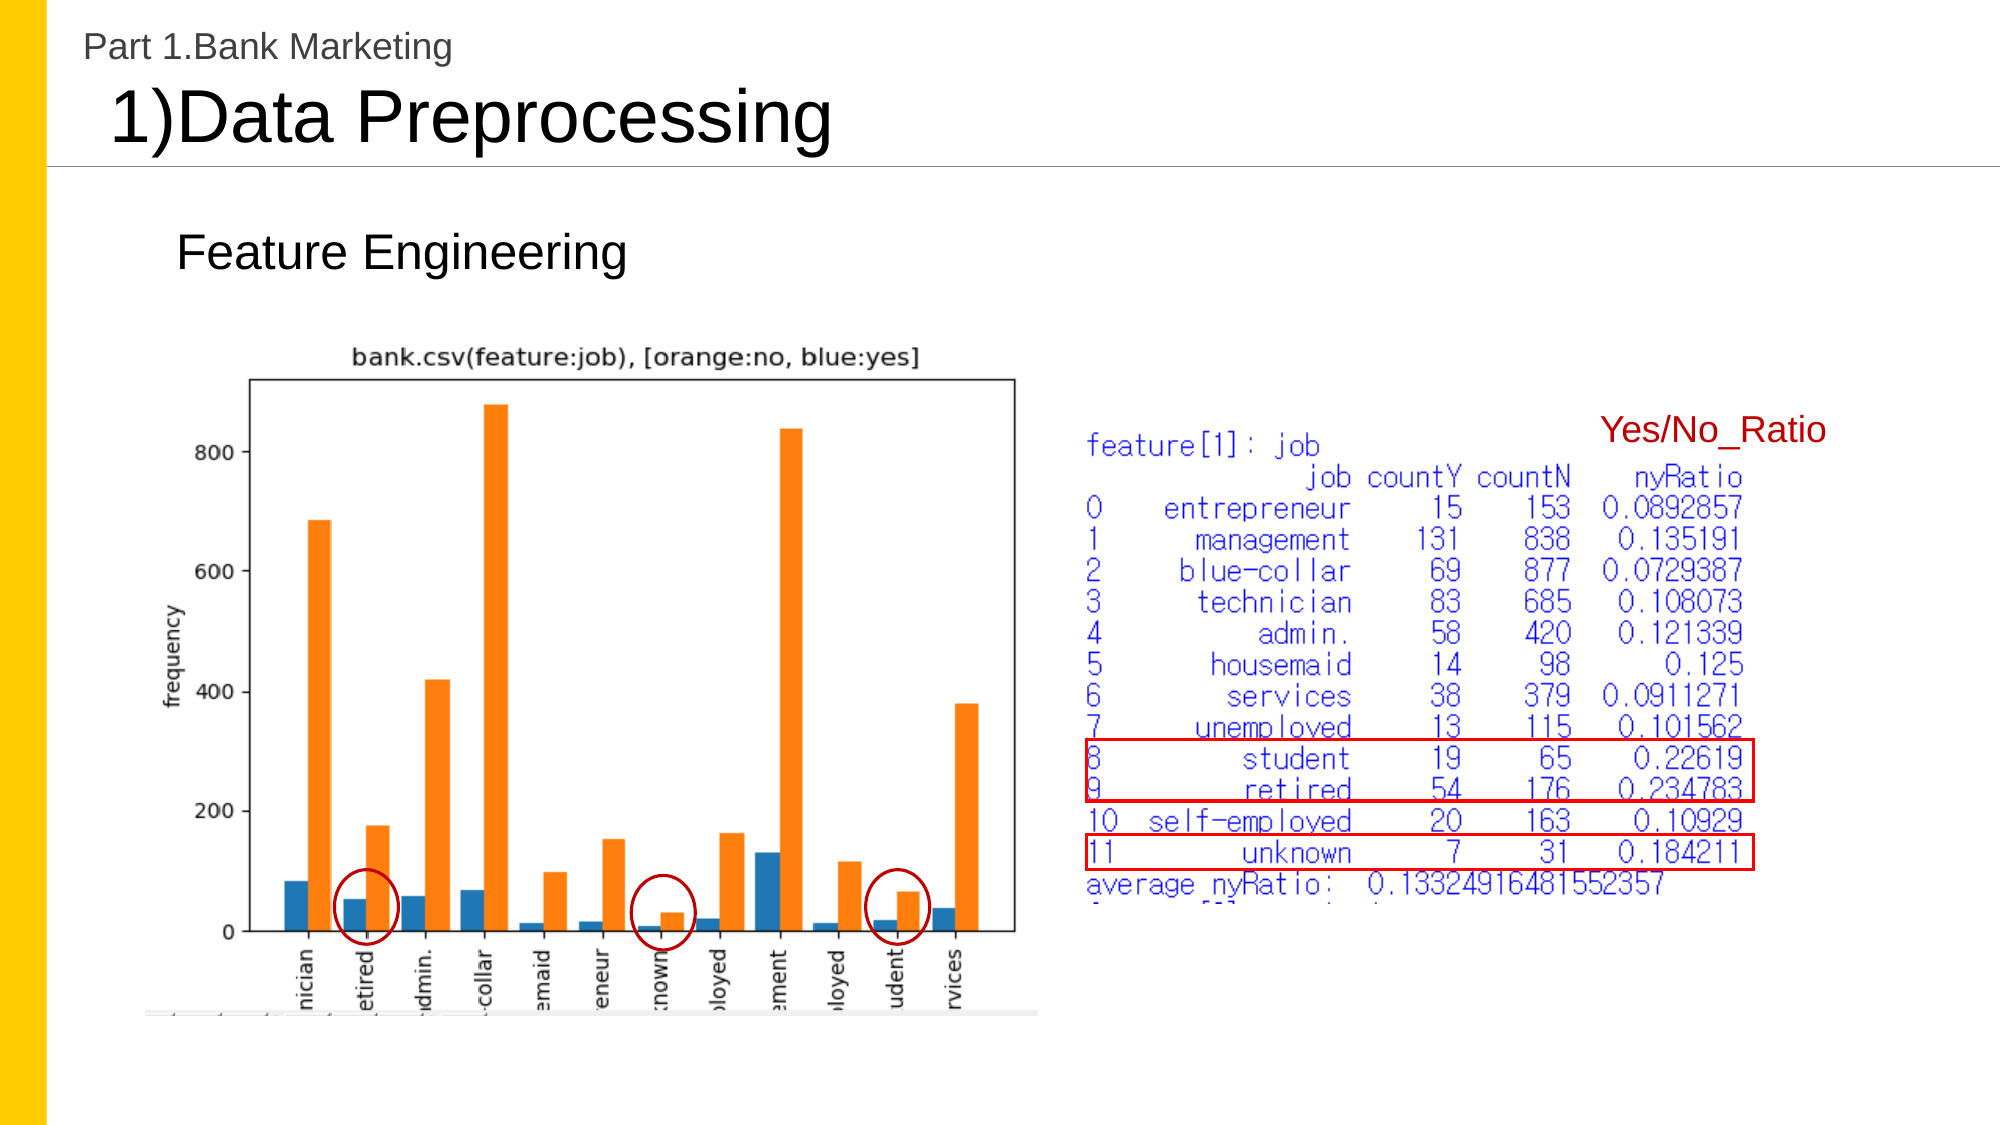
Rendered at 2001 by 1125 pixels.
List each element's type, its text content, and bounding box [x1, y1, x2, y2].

text_box Yes/No_Ratio [1584, 397, 1853, 458]
text_box [0, 0, 48, 1125]
text_box Part 1.Bank Marketing [68, 14, 469, 75]
text_box 1)Data Preprocessing [94, 60, 851, 166]
picture [1086, 428, 1754, 904]
text_box Feature Engineering [161, 212, 719, 288]
picture [145, 326, 1038, 1016]
